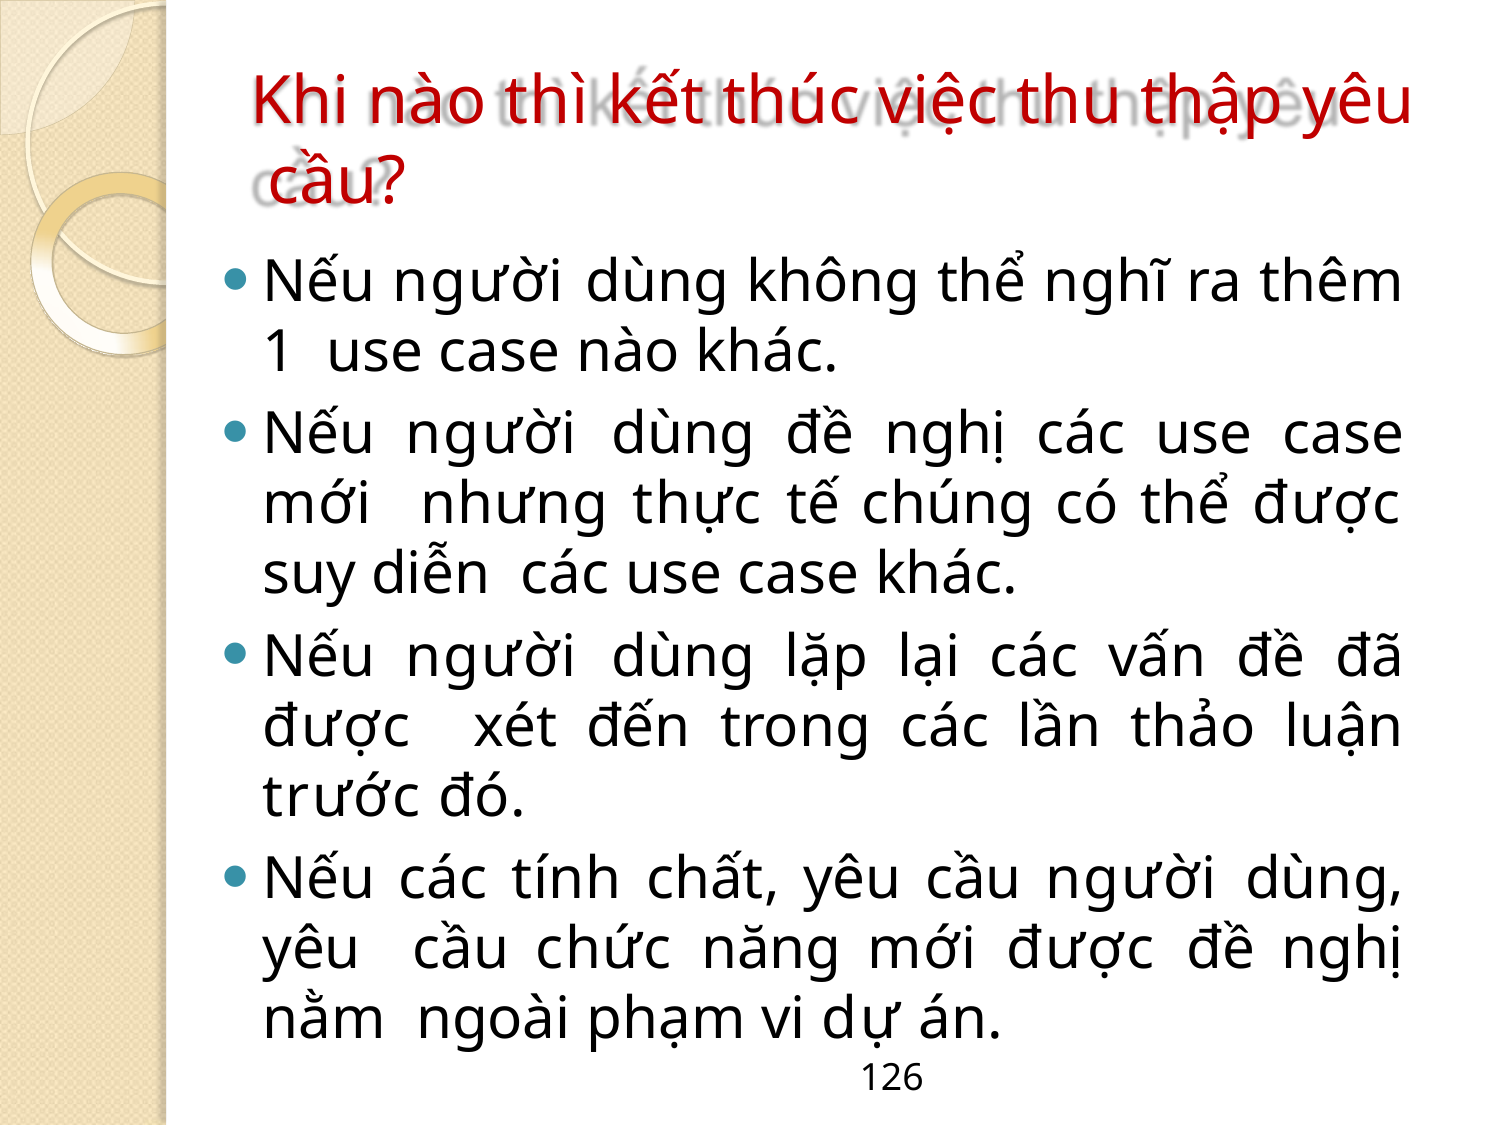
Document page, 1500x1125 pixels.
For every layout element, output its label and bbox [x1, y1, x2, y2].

text_box [0, 0, 1500, 1125]
